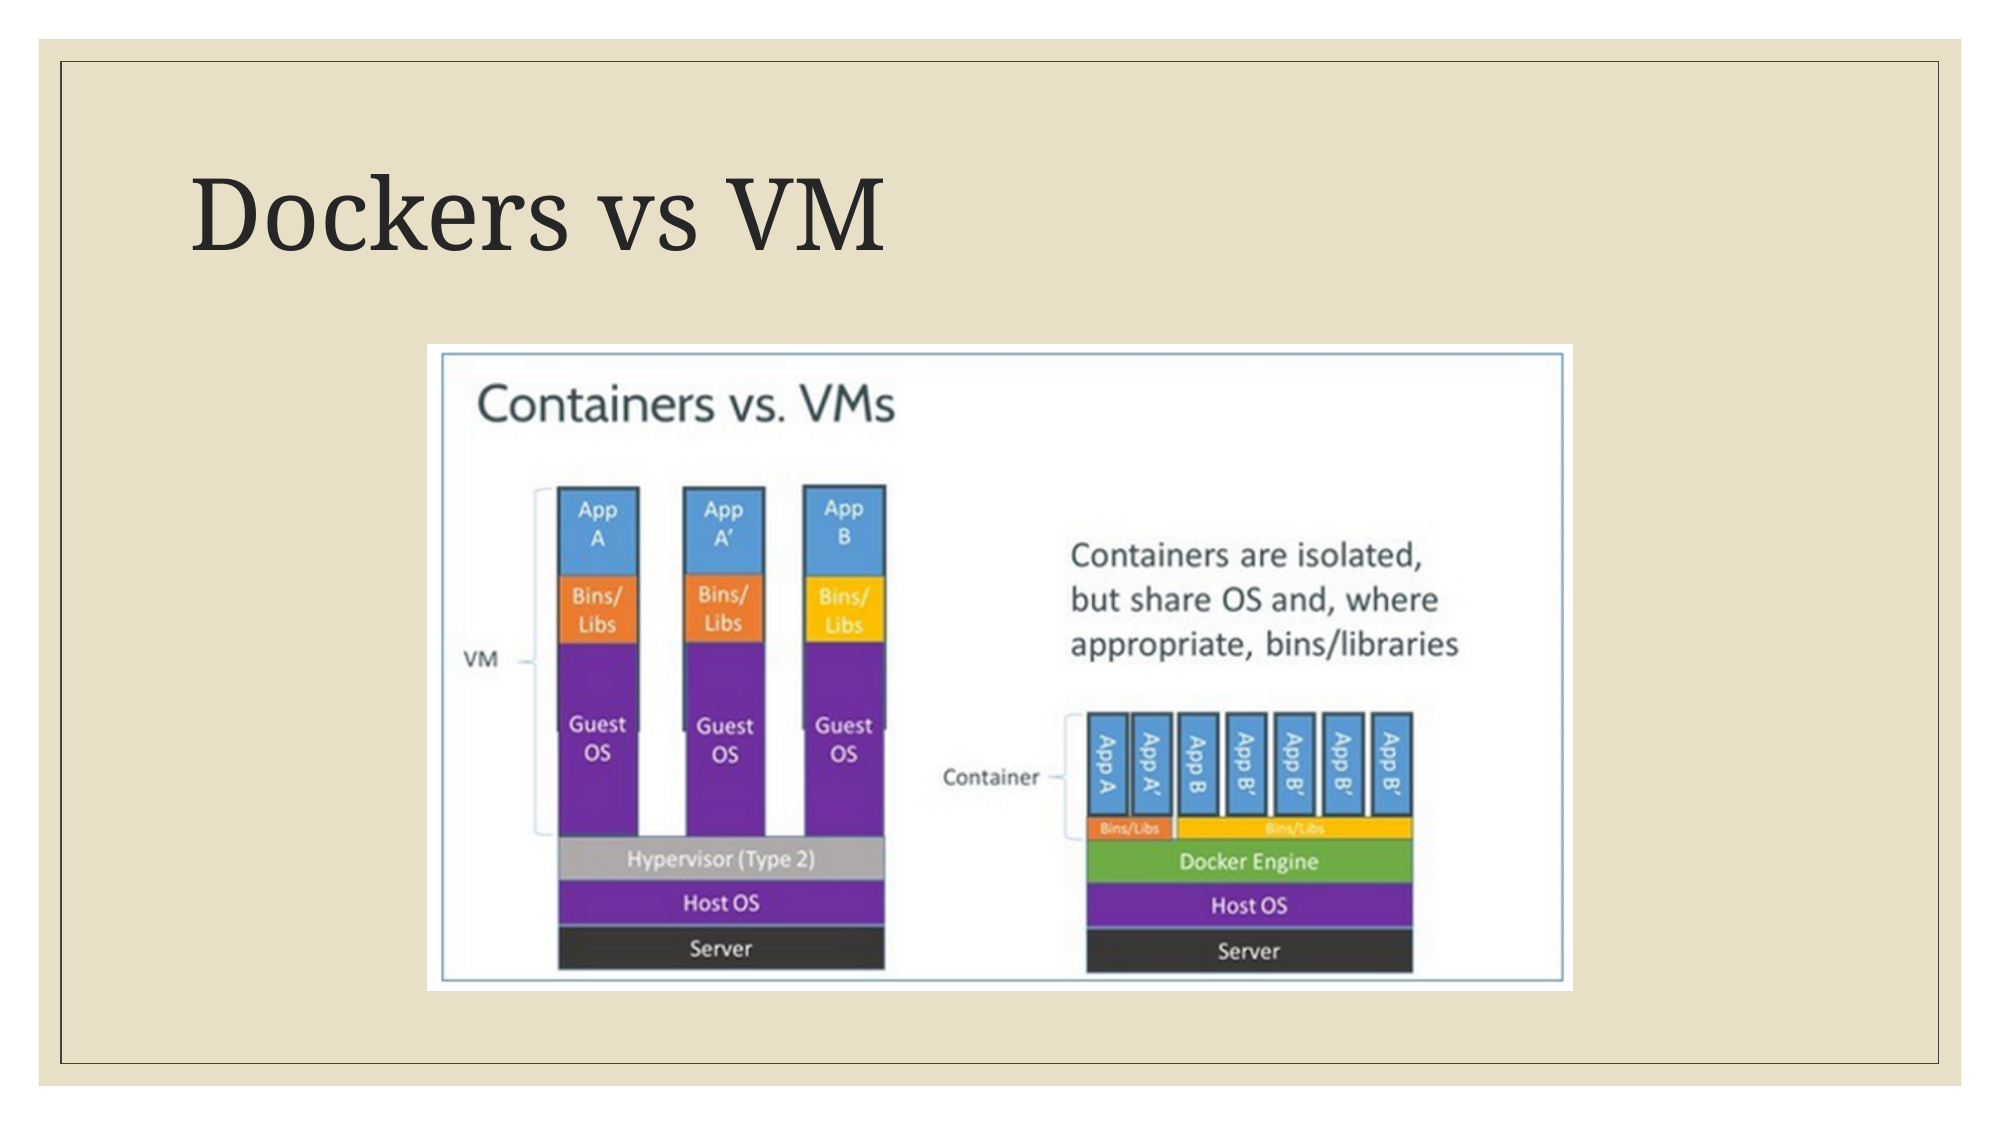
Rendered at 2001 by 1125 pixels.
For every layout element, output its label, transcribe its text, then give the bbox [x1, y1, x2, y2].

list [427, 345, 1573, 991]
title Dockers vs VM [174, 105, 1825, 331]
